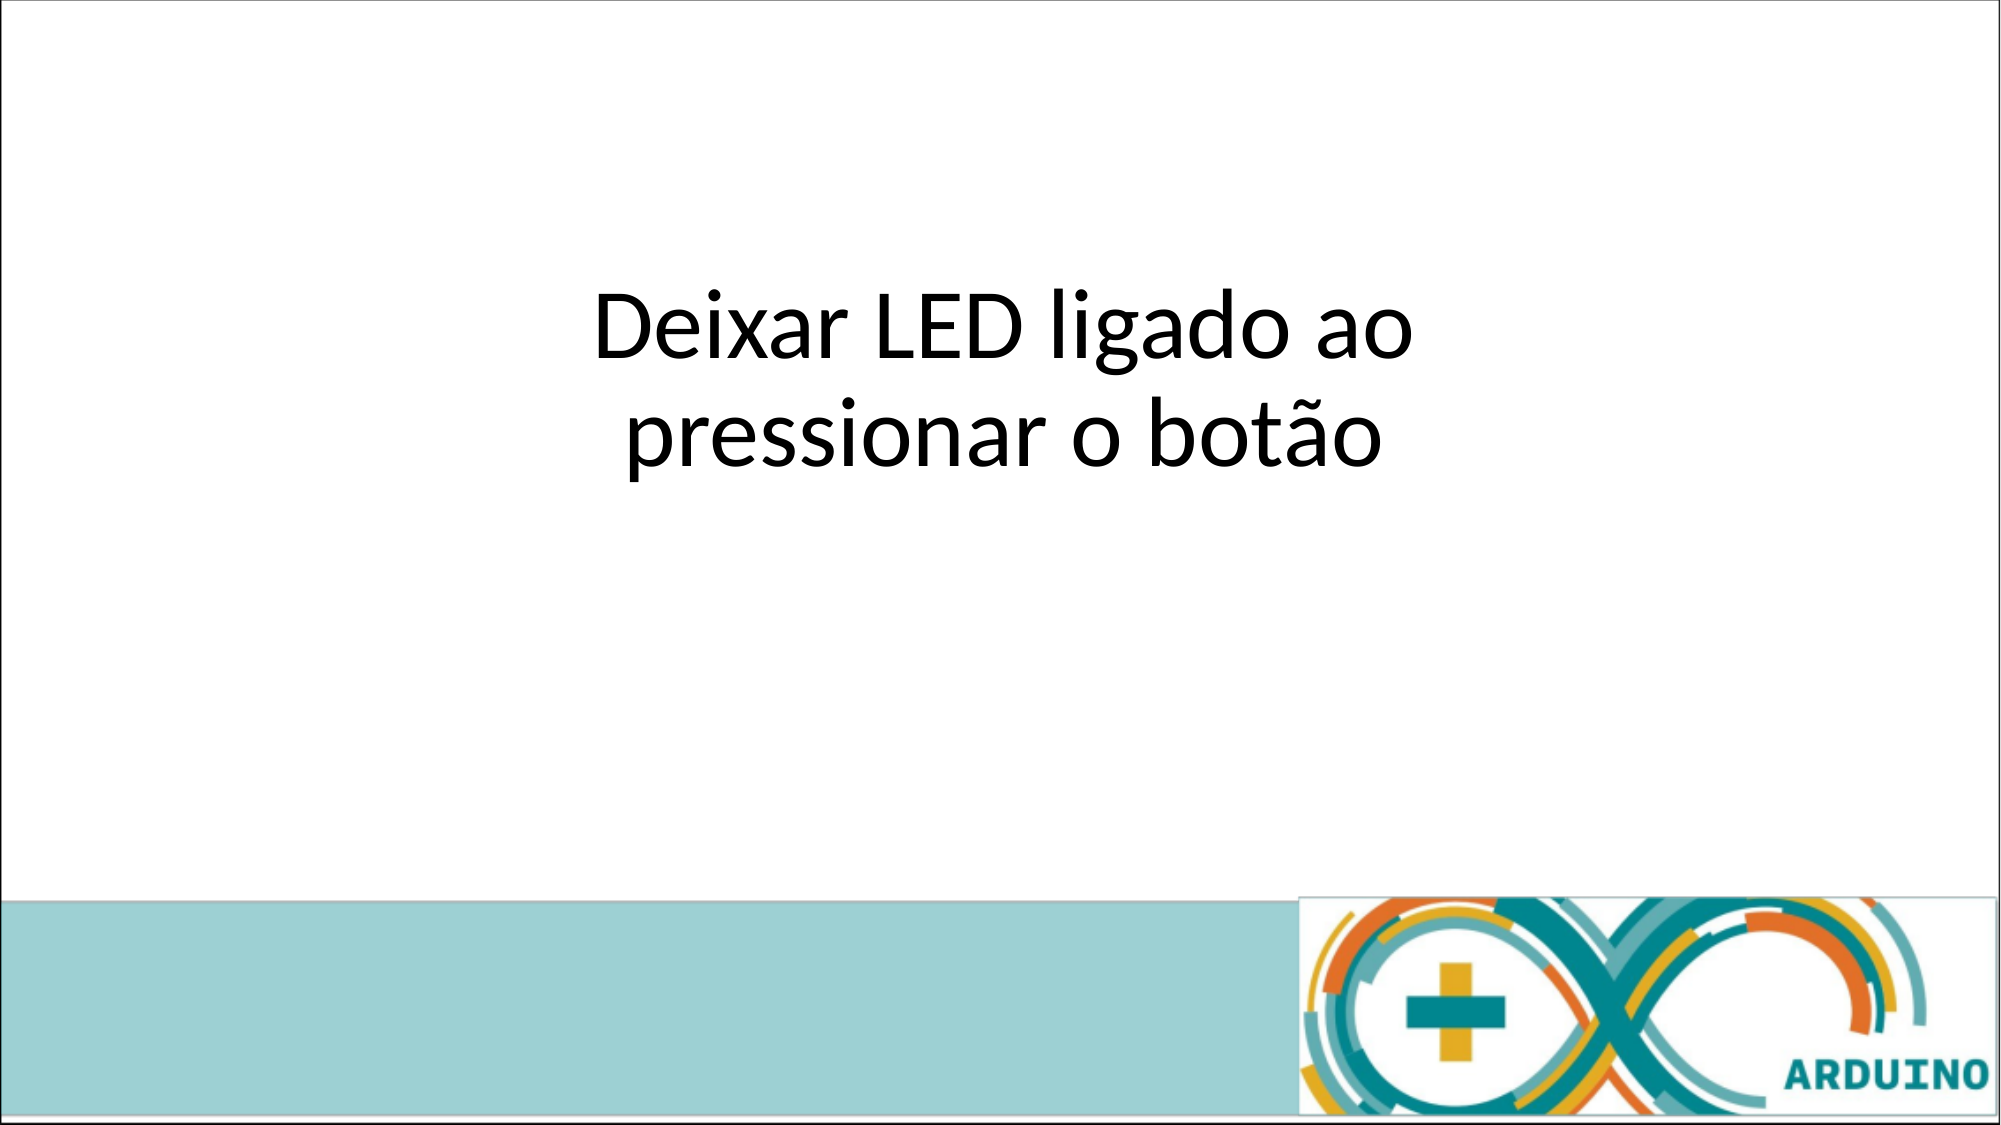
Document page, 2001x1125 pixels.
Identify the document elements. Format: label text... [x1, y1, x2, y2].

picture [0, 0, 2001, 1125]
title Deixar LED ligado ao pressionar o botão [506, 141, 1502, 619]
